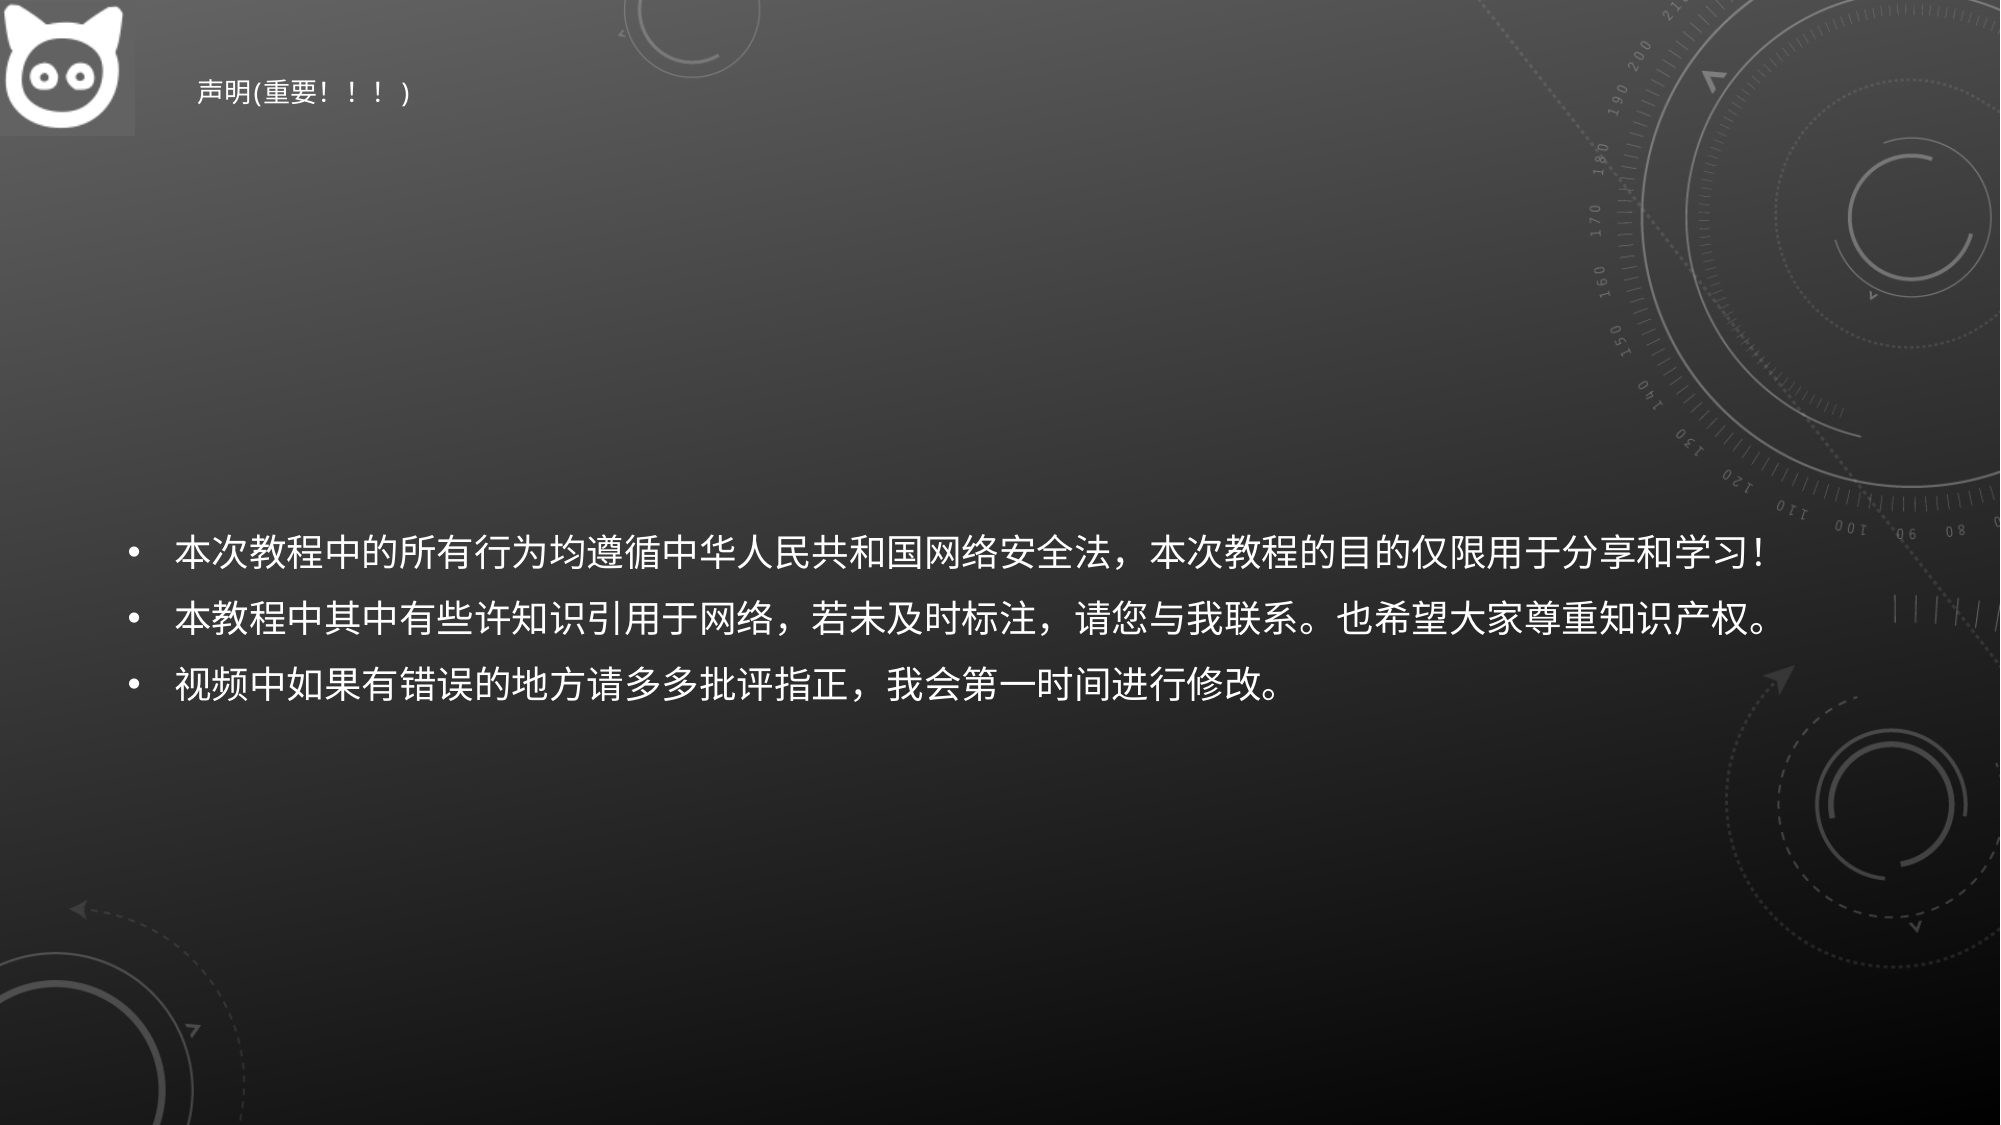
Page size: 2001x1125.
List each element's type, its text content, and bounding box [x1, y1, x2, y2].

list 本次教程中的所有行为均遵循中华人民共和国网络安全法，本次教程的目的仅限用于分享和学习！ 本教程中其中有些许知识引用于网络，若未及时标注，请您与我联系。也希望大家尊重知识产权。 视频中如果有错误的地方请多多批评指正，我会第一时间进行修改。 [112, 351, 1775, 950]
picture [0, 0, 2000, 1125]
title 声明(重要！！！) [182, 68, 1845, 116]
